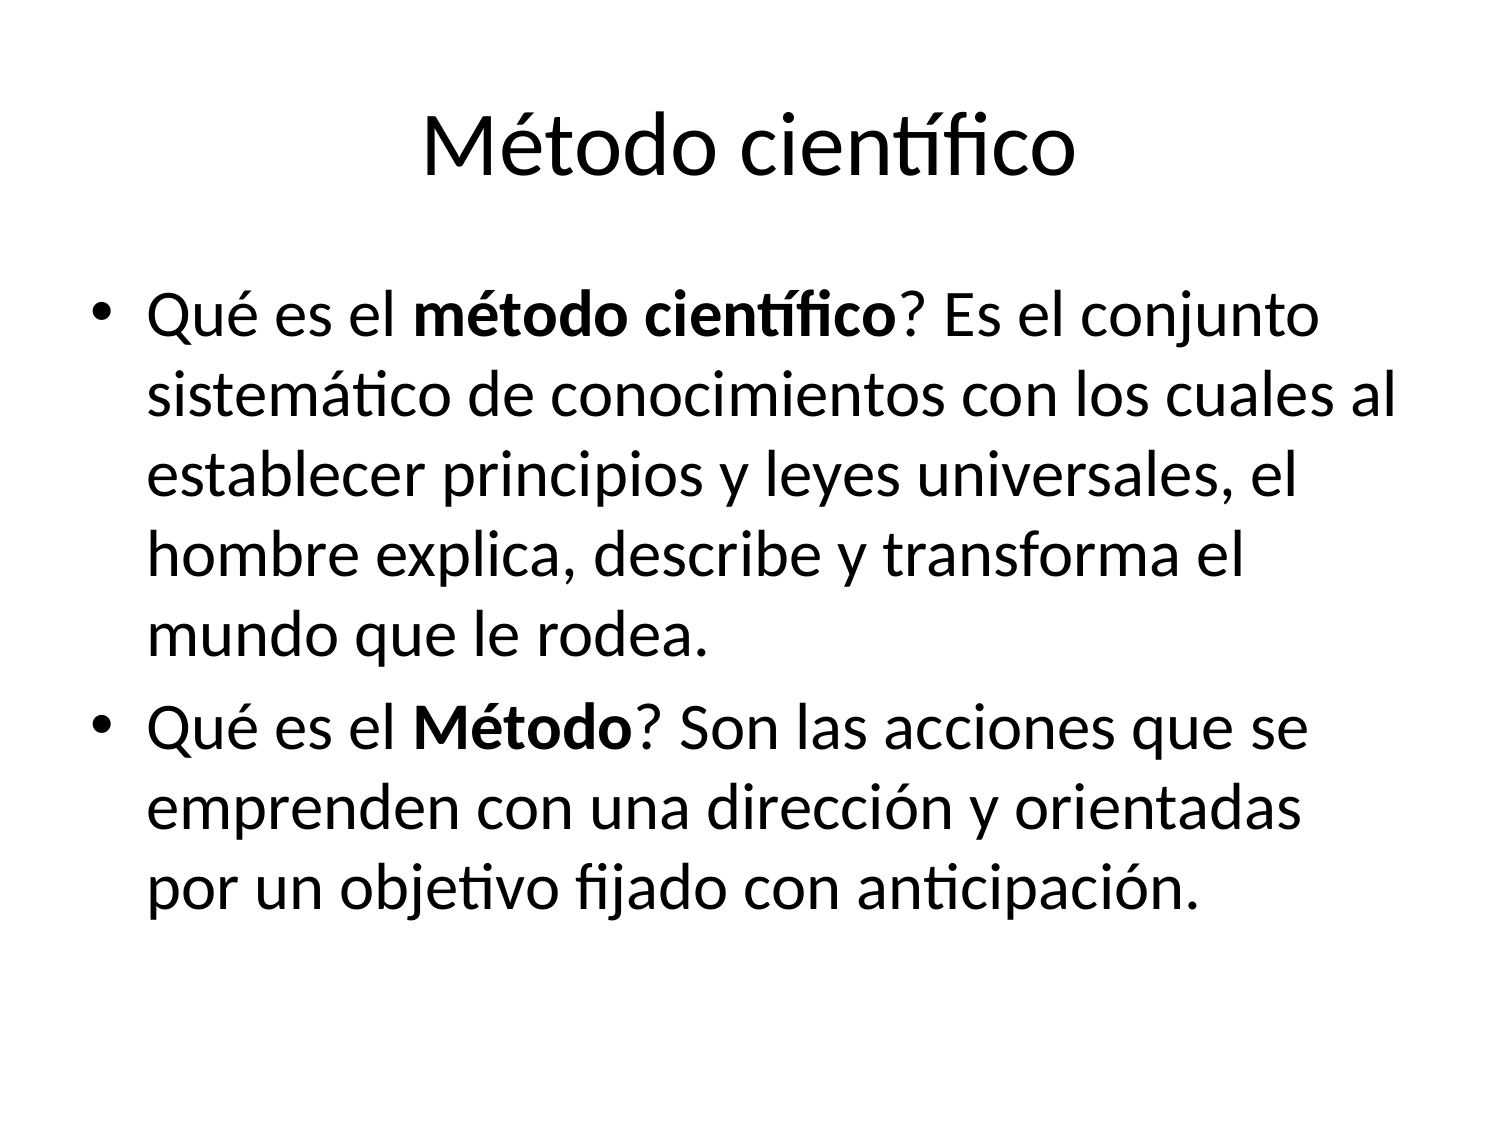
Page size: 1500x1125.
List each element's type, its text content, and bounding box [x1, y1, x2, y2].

list Qué es el método científico? Es el conjunto sistemático de conocimientos con los cuales al establecer principios y leyes universales, el hombre explica, describe y transforma el mundo que le rodea. Qué es el Método? Son las acciones que se emprenden con una dirección y orientadas por un objetivo fijado con anticipación. [75, 262, 1425, 1005]
title Método científico [75, 45, 1425, 233]
